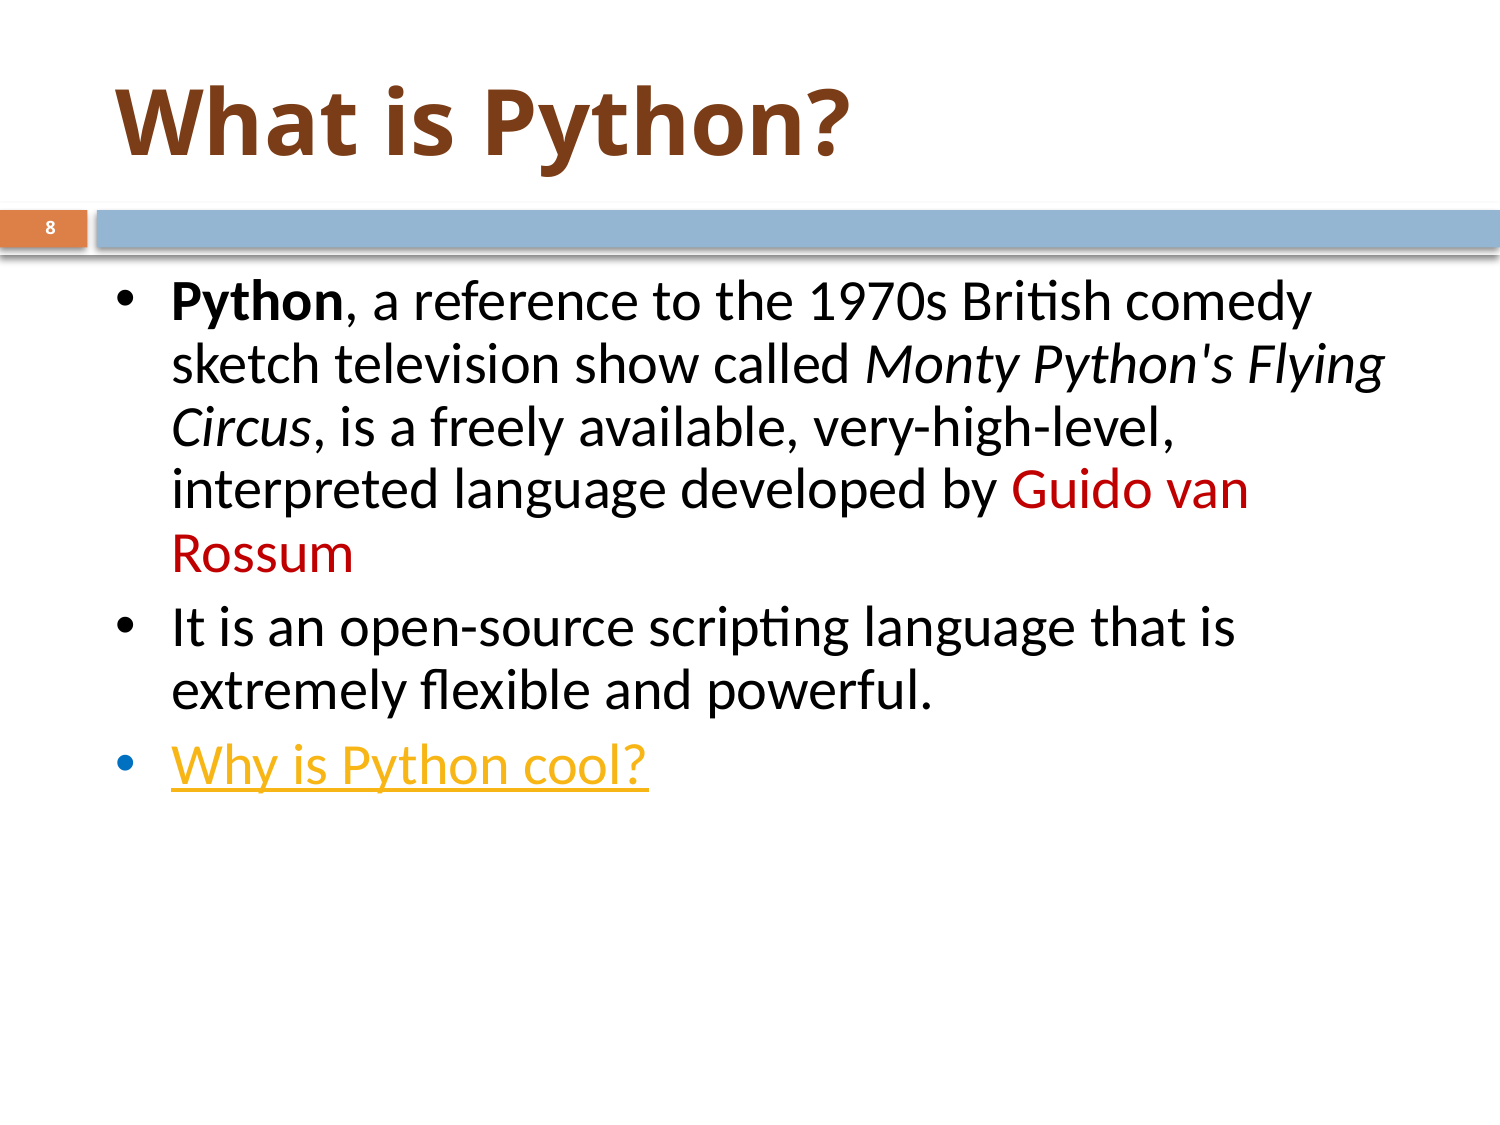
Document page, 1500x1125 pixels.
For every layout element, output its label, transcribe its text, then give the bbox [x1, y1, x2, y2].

slide_number 8 [0, 208, 88, 249]
title What is Python? [100, 37, 1438, 200]
list Python, a reference to the 1970s British comedy sketch television show called Monty Python's Flying Circus, is a freely available, very-high-level, interpreted language developed by Guido van Rossum It is an open-source scripting language that is extremely flexible and powerful. Why is Python cool? [100, 262, 1438, 1000]
